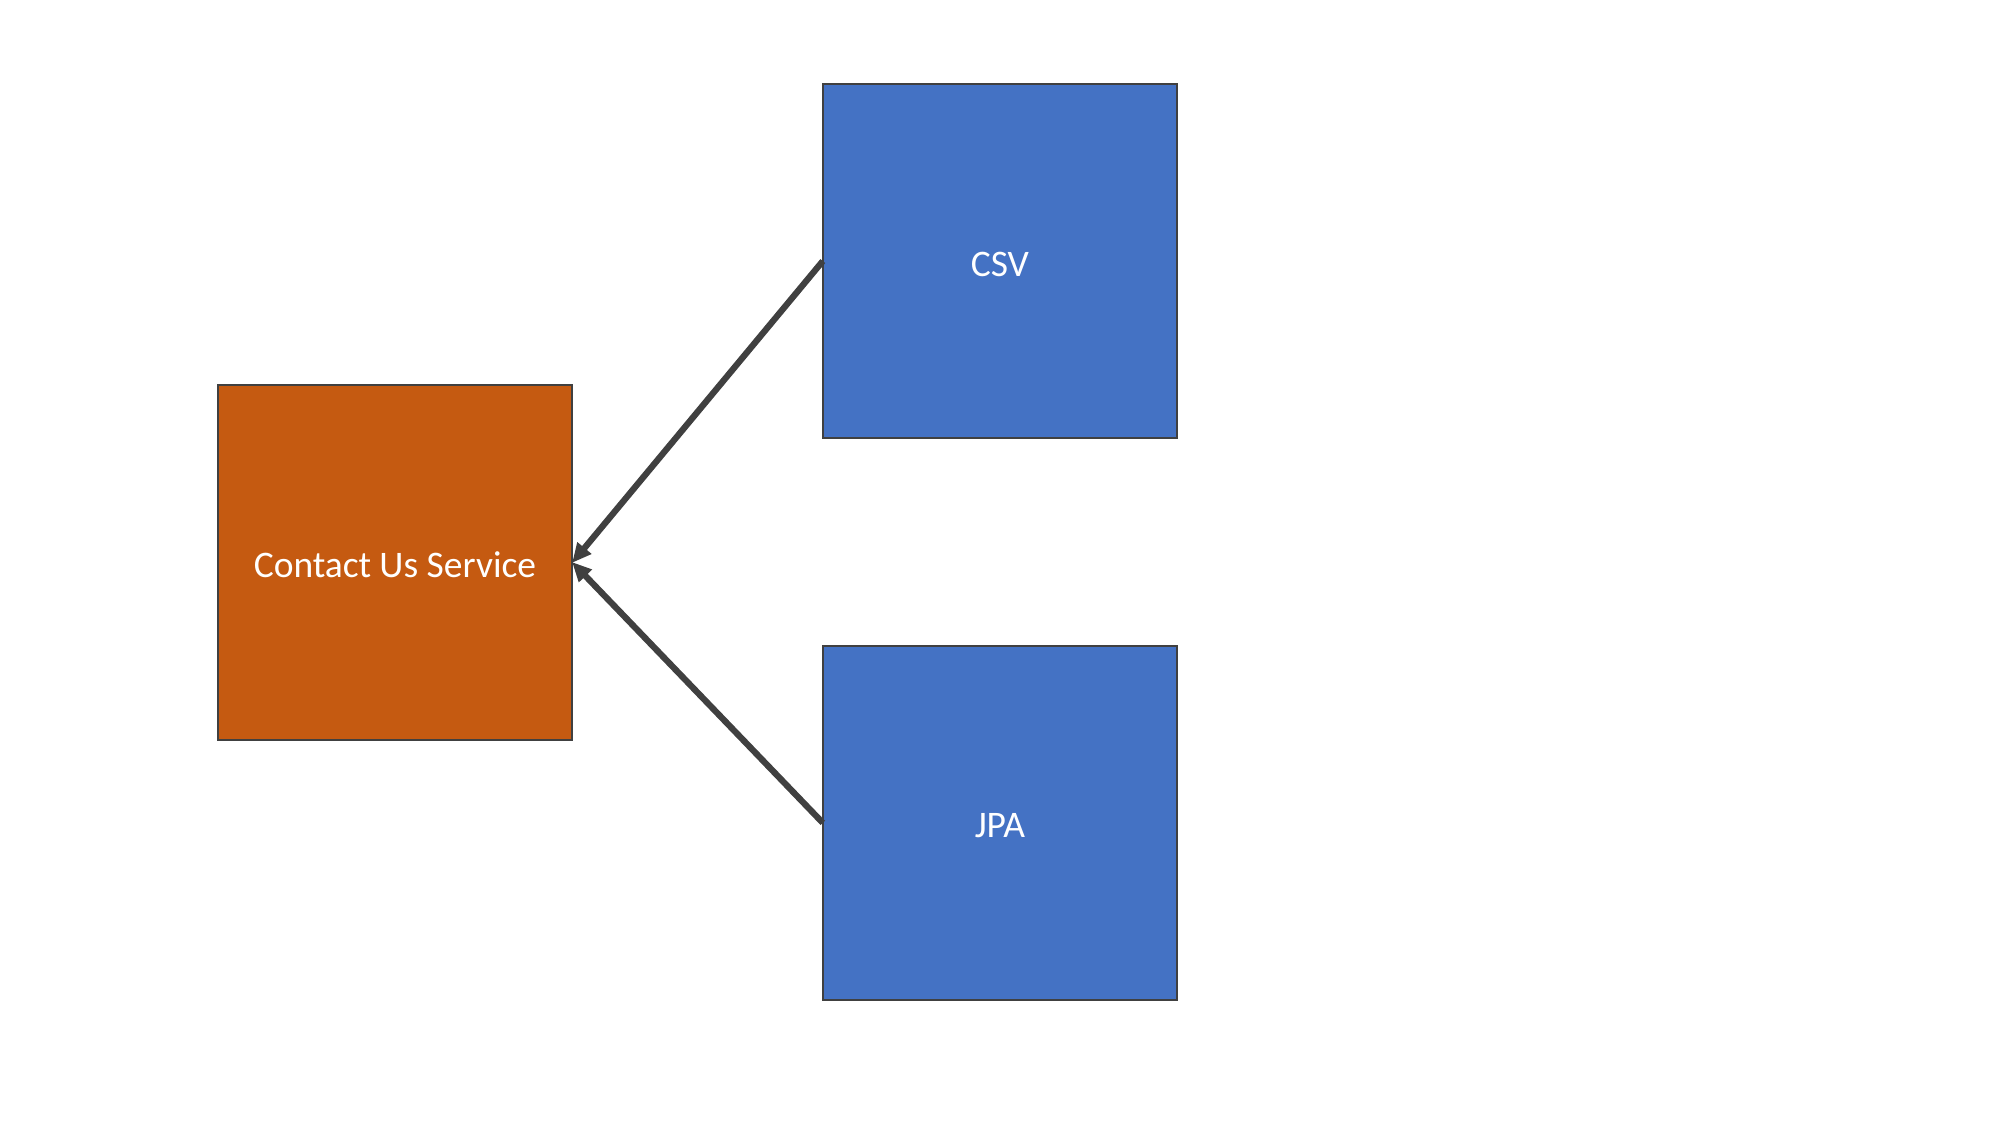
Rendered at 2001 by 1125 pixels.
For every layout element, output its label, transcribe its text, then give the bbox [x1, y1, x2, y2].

text_box JPA [822, 645, 1178, 1001]
text_box CSV [822, 83, 1178, 439]
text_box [572, 261, 823, 562]
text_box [572, 562, 823, 823]
text_box Contact Us Service [217, 384, 572, 741]
